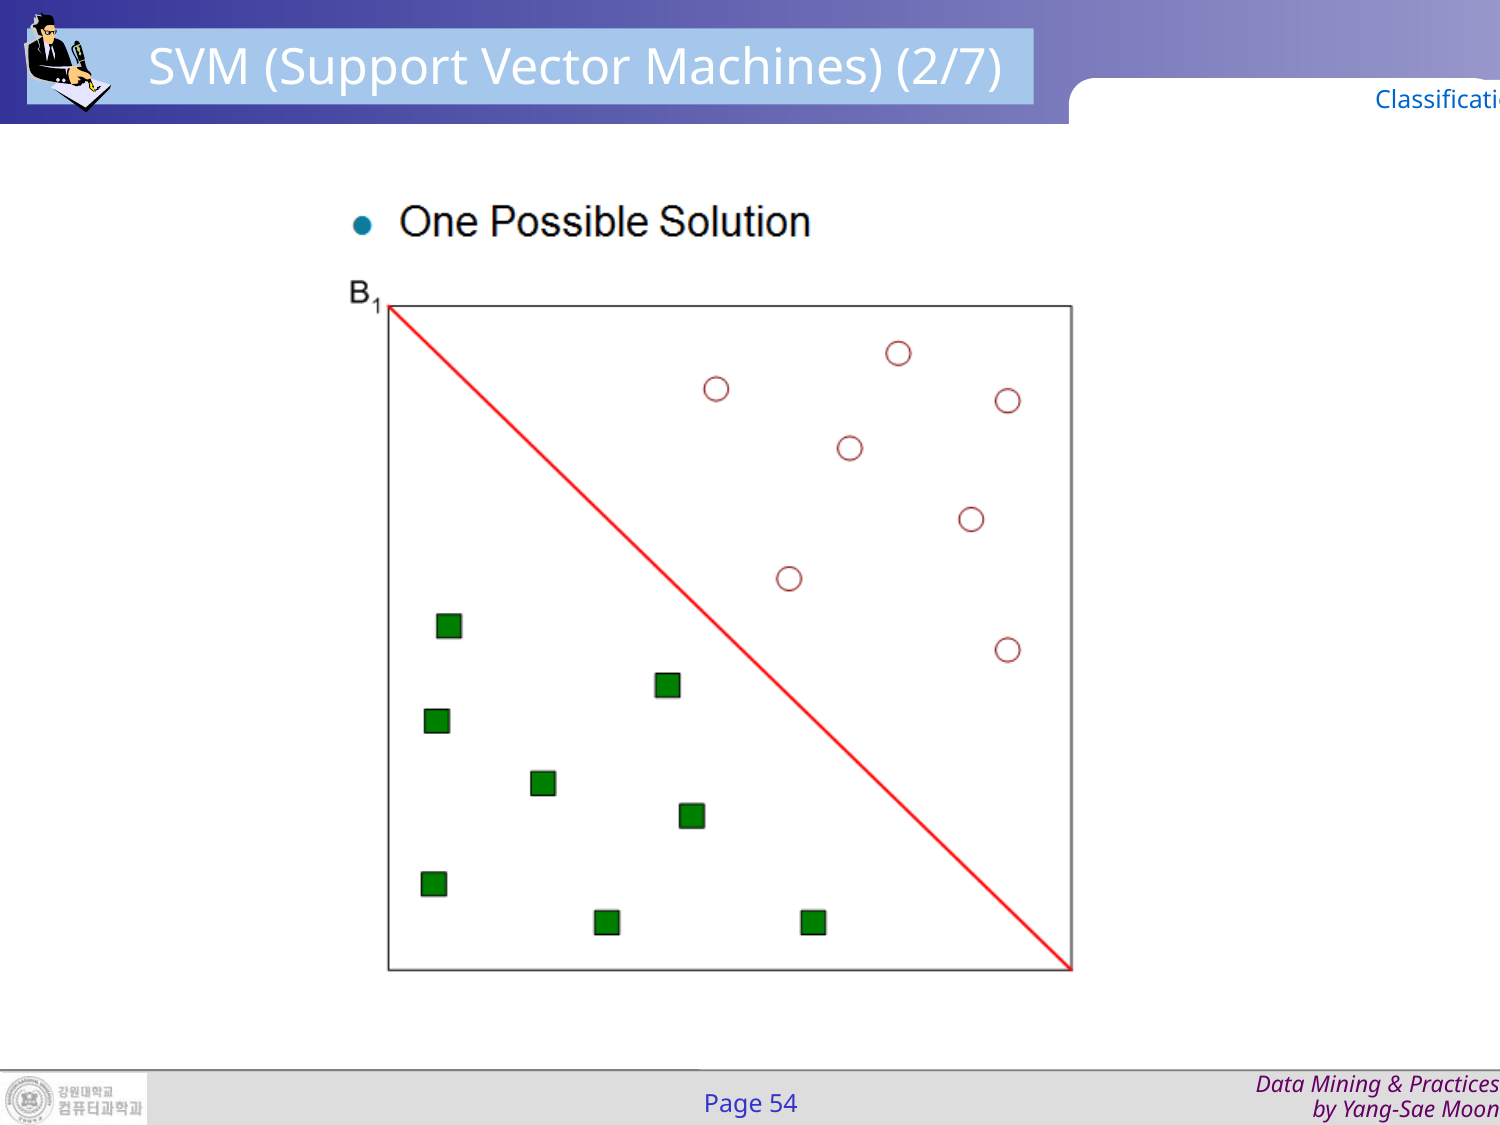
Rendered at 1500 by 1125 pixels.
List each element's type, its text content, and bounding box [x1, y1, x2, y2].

text_box SVM (Support Vector Machines) (2/7) [133, 26, 1093, 102]
picture [2, 1073, 147, 1125]
picture [324, 182, 1114, 996]
text_box Classification [1273, 78, 1500, 120]
slide_number Page 54 [682, 1079, 819, 1124]
